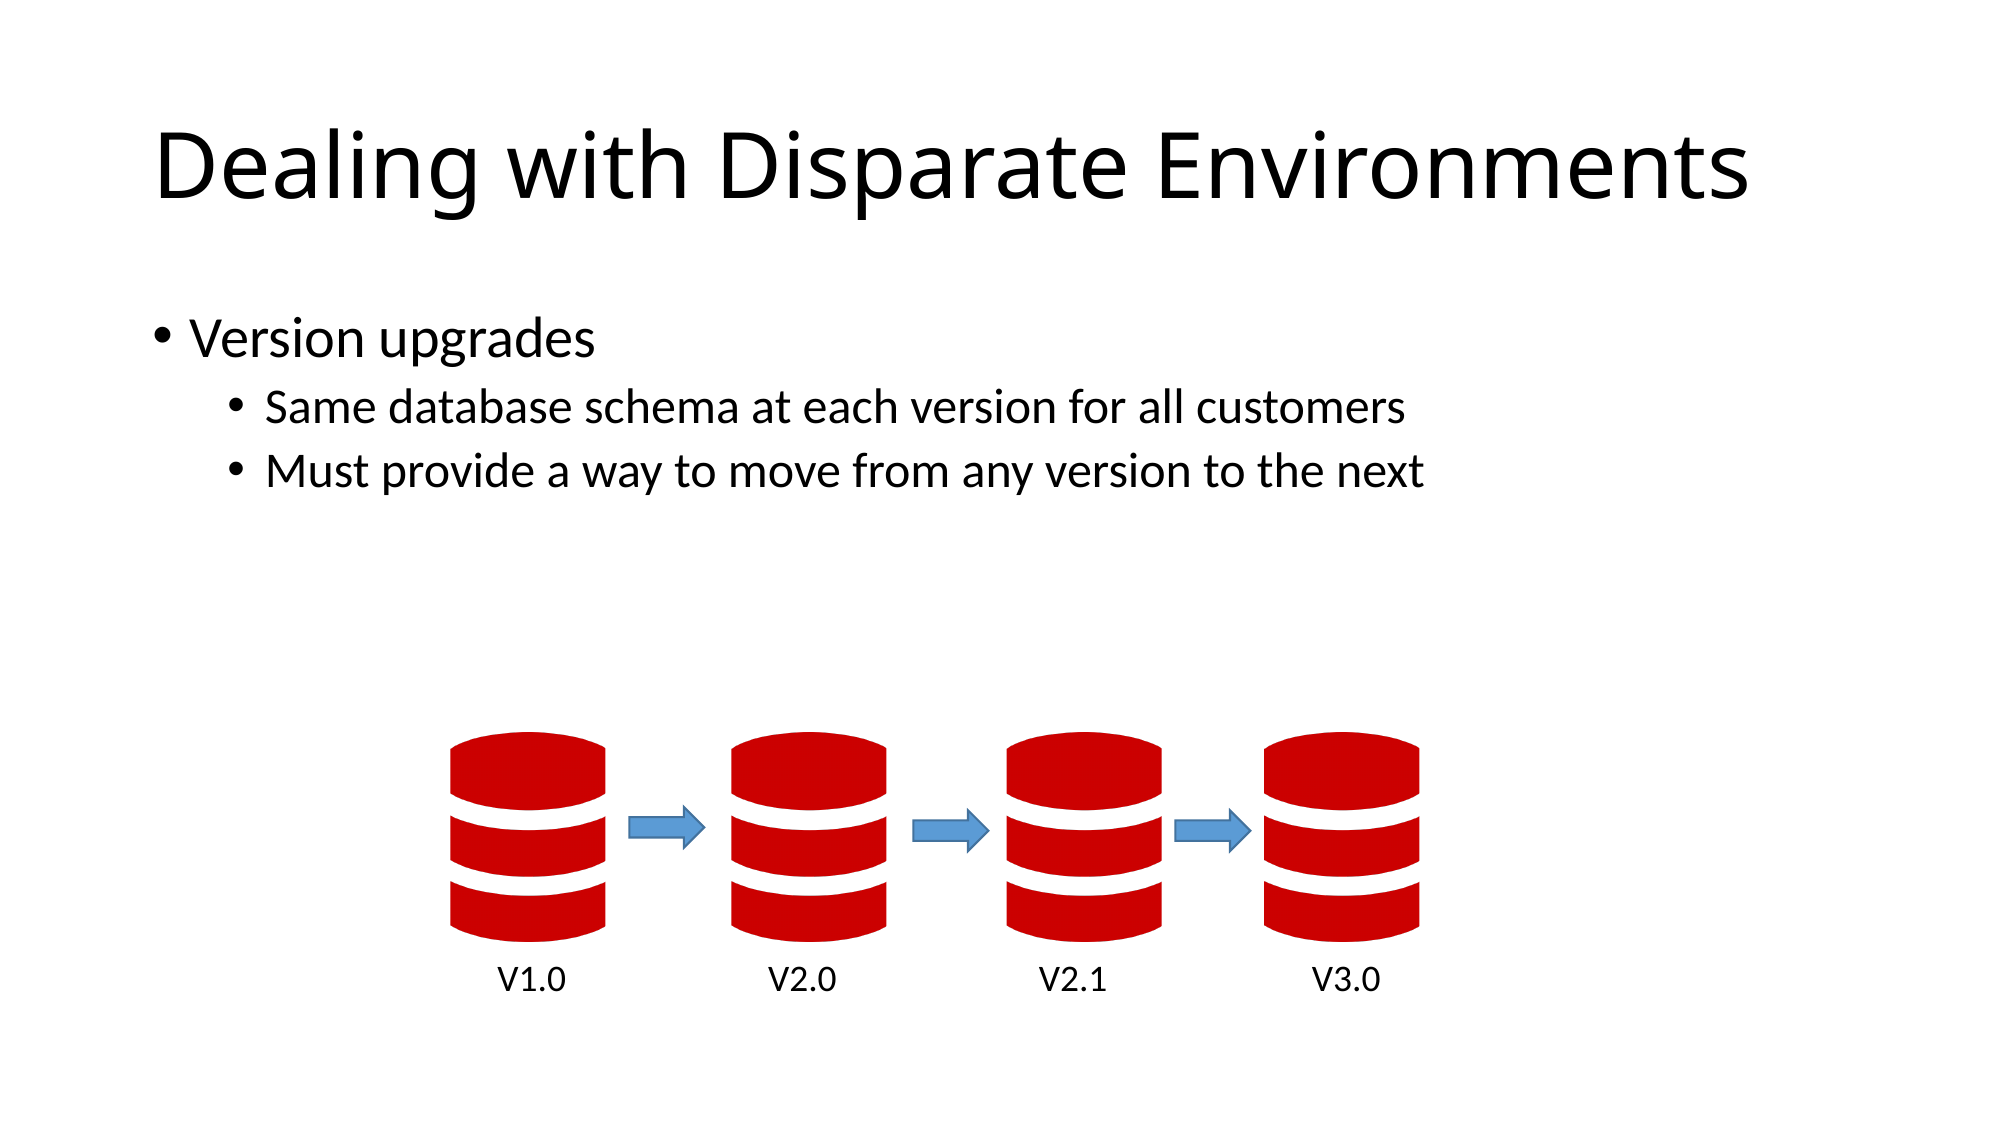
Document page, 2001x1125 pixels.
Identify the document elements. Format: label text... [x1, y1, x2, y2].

text_box V2.1 [1024, 946, 1208, 1006]
text_box [1174, 807, 1252, 854]
picture [450, 732, 606, 942]
text_box V3.0 [1297, 946, 1481, 1006]
text_box V2.0 [753, 946, 937, 1006]
title Dealing with Disparate Environments [137, 59, 1863, 278]
text_box V1.0 [482, 946, 667, 1006]
picture [1264, 732, 1420, 942]
text_box [912, 807, 990, 854]
list Version upgrades Same database schema at each version for all customers Must provide a way to move from any version to the next [137, 299, 1743, 631]
picture [731, 732, 887, 942]
picture [1006, 732, 1162, 942]
text_box [628, 804, 706, 851]
